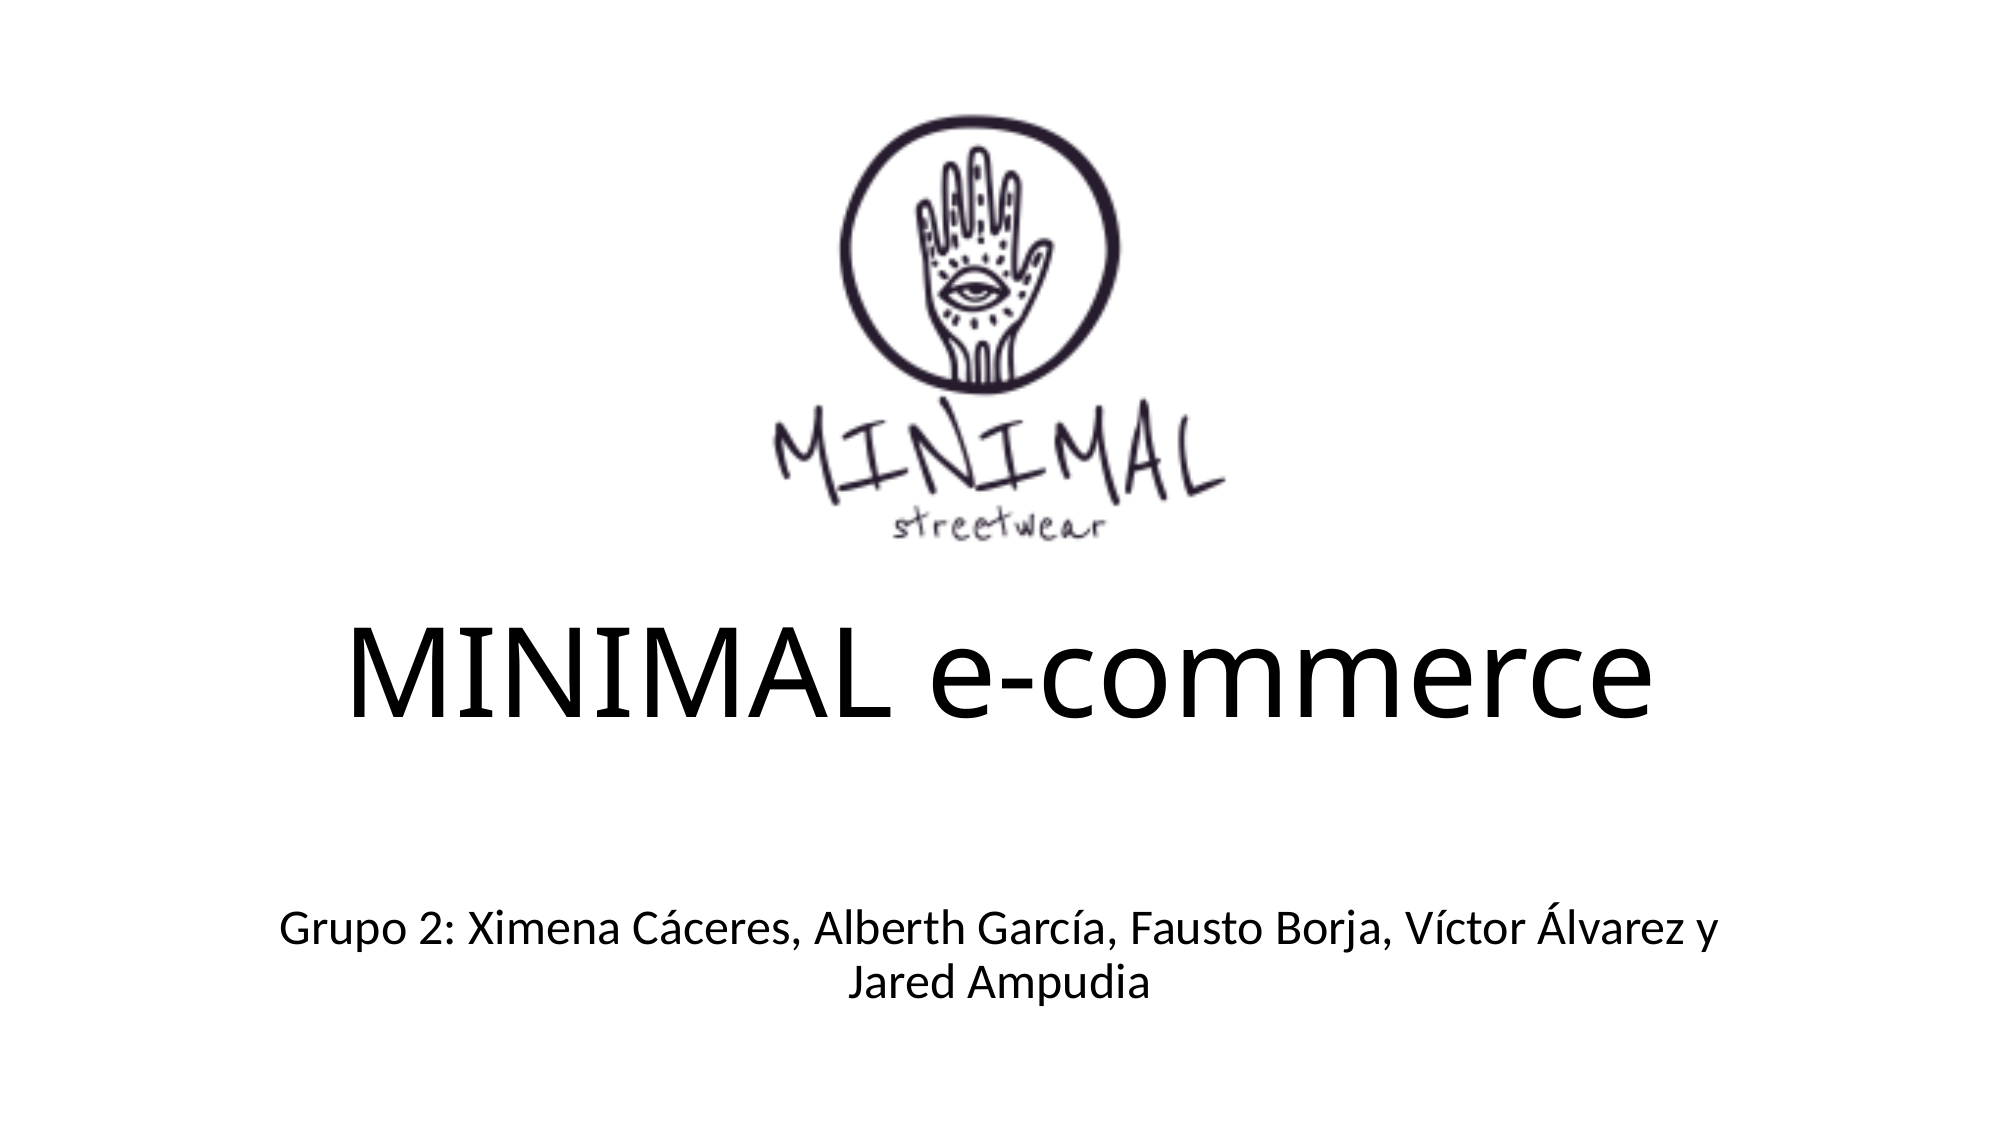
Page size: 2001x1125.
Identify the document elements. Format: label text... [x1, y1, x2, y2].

picture [769, 111, 1231, 545]
subtitle Grupo 2: Ximena Cáceres, Alberth García, Fausto Borja, Víctor Álvarez y Jared Ampudia [249, 893, 1750, 1047]
title MINIMAL e-commerce [249, 599, 1750, 753]
